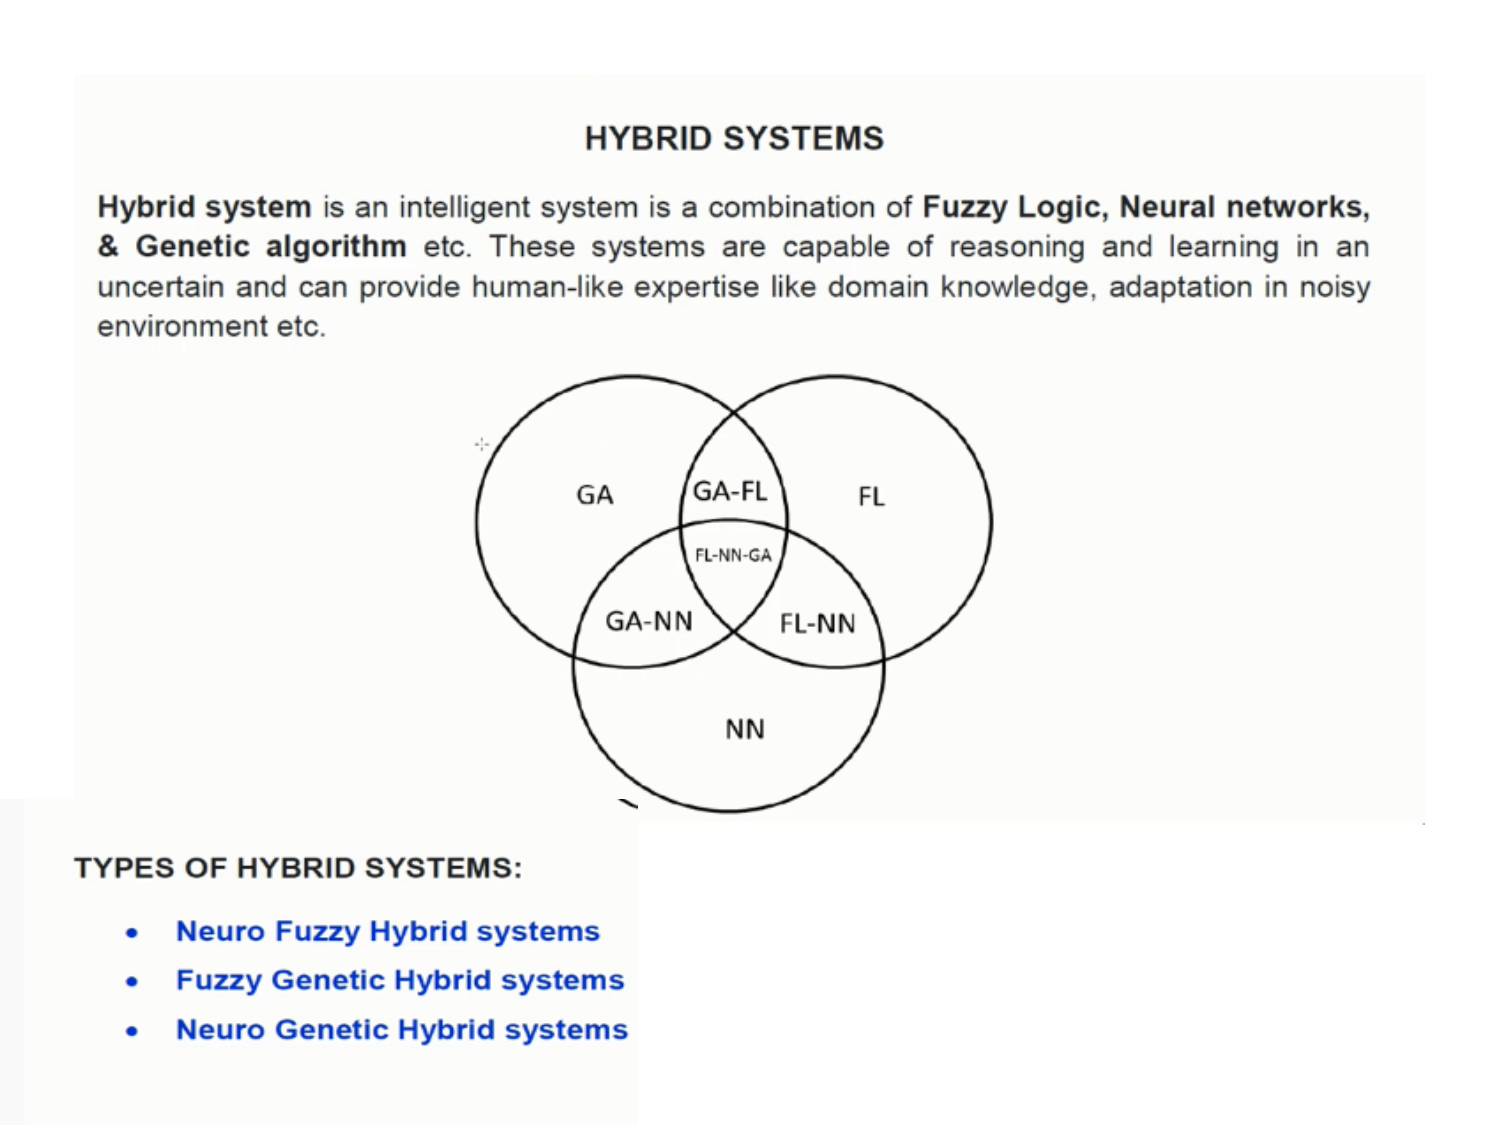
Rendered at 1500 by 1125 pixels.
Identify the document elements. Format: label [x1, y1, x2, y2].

picture [0, 74, 1426, 1125]
